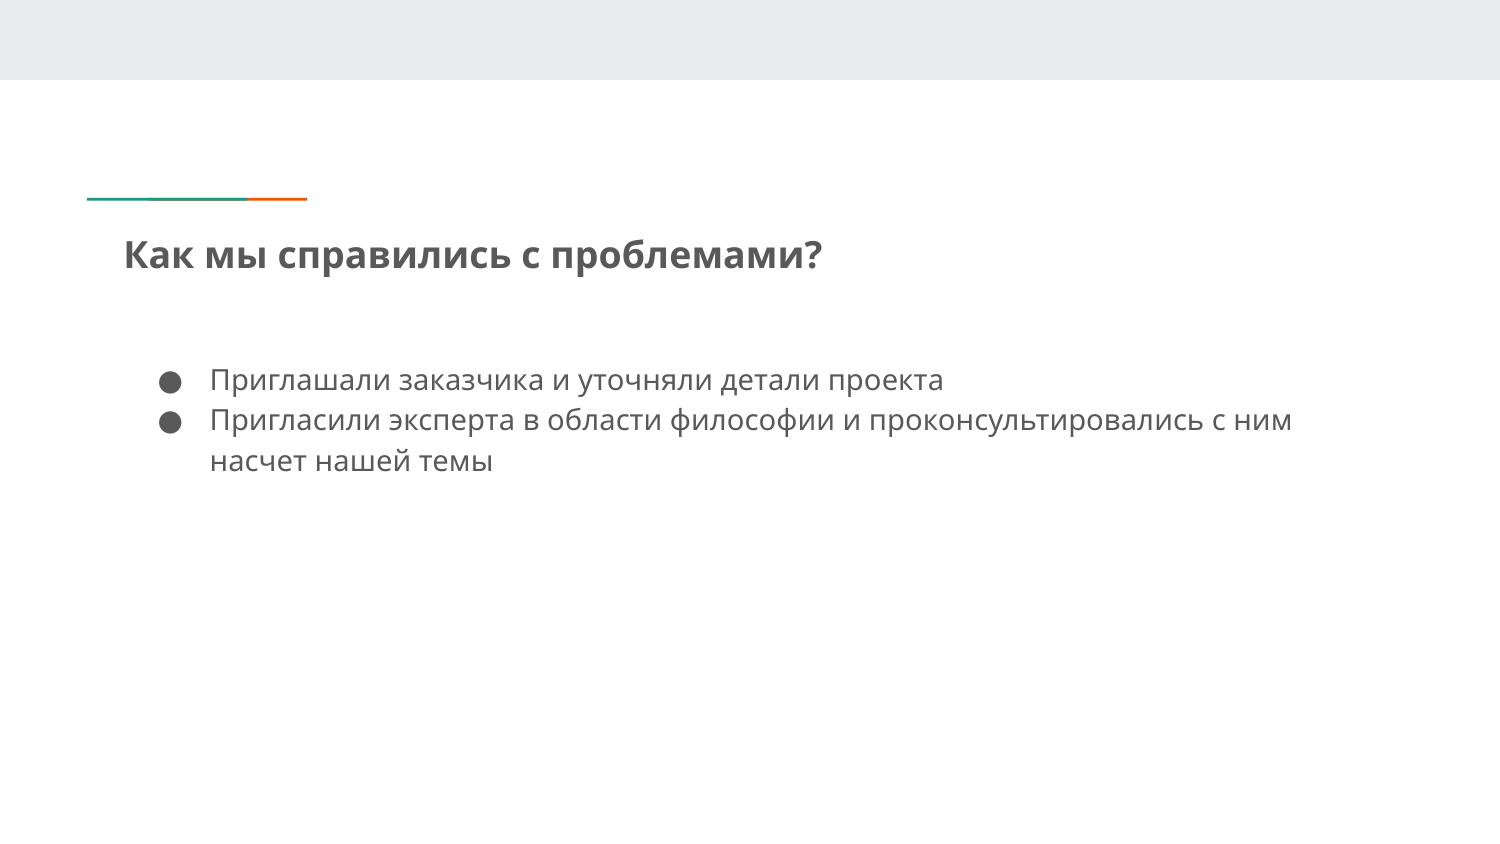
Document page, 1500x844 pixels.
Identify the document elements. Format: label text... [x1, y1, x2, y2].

title Как мы справились с проблемами? [108, 216, 1370, 305]
list Приглашали заказчика и уточняли детали проекта Пригласили эксперта в области философии и проконсультировались с ним насчет нашей темы [119, 341, 1381, 712]
